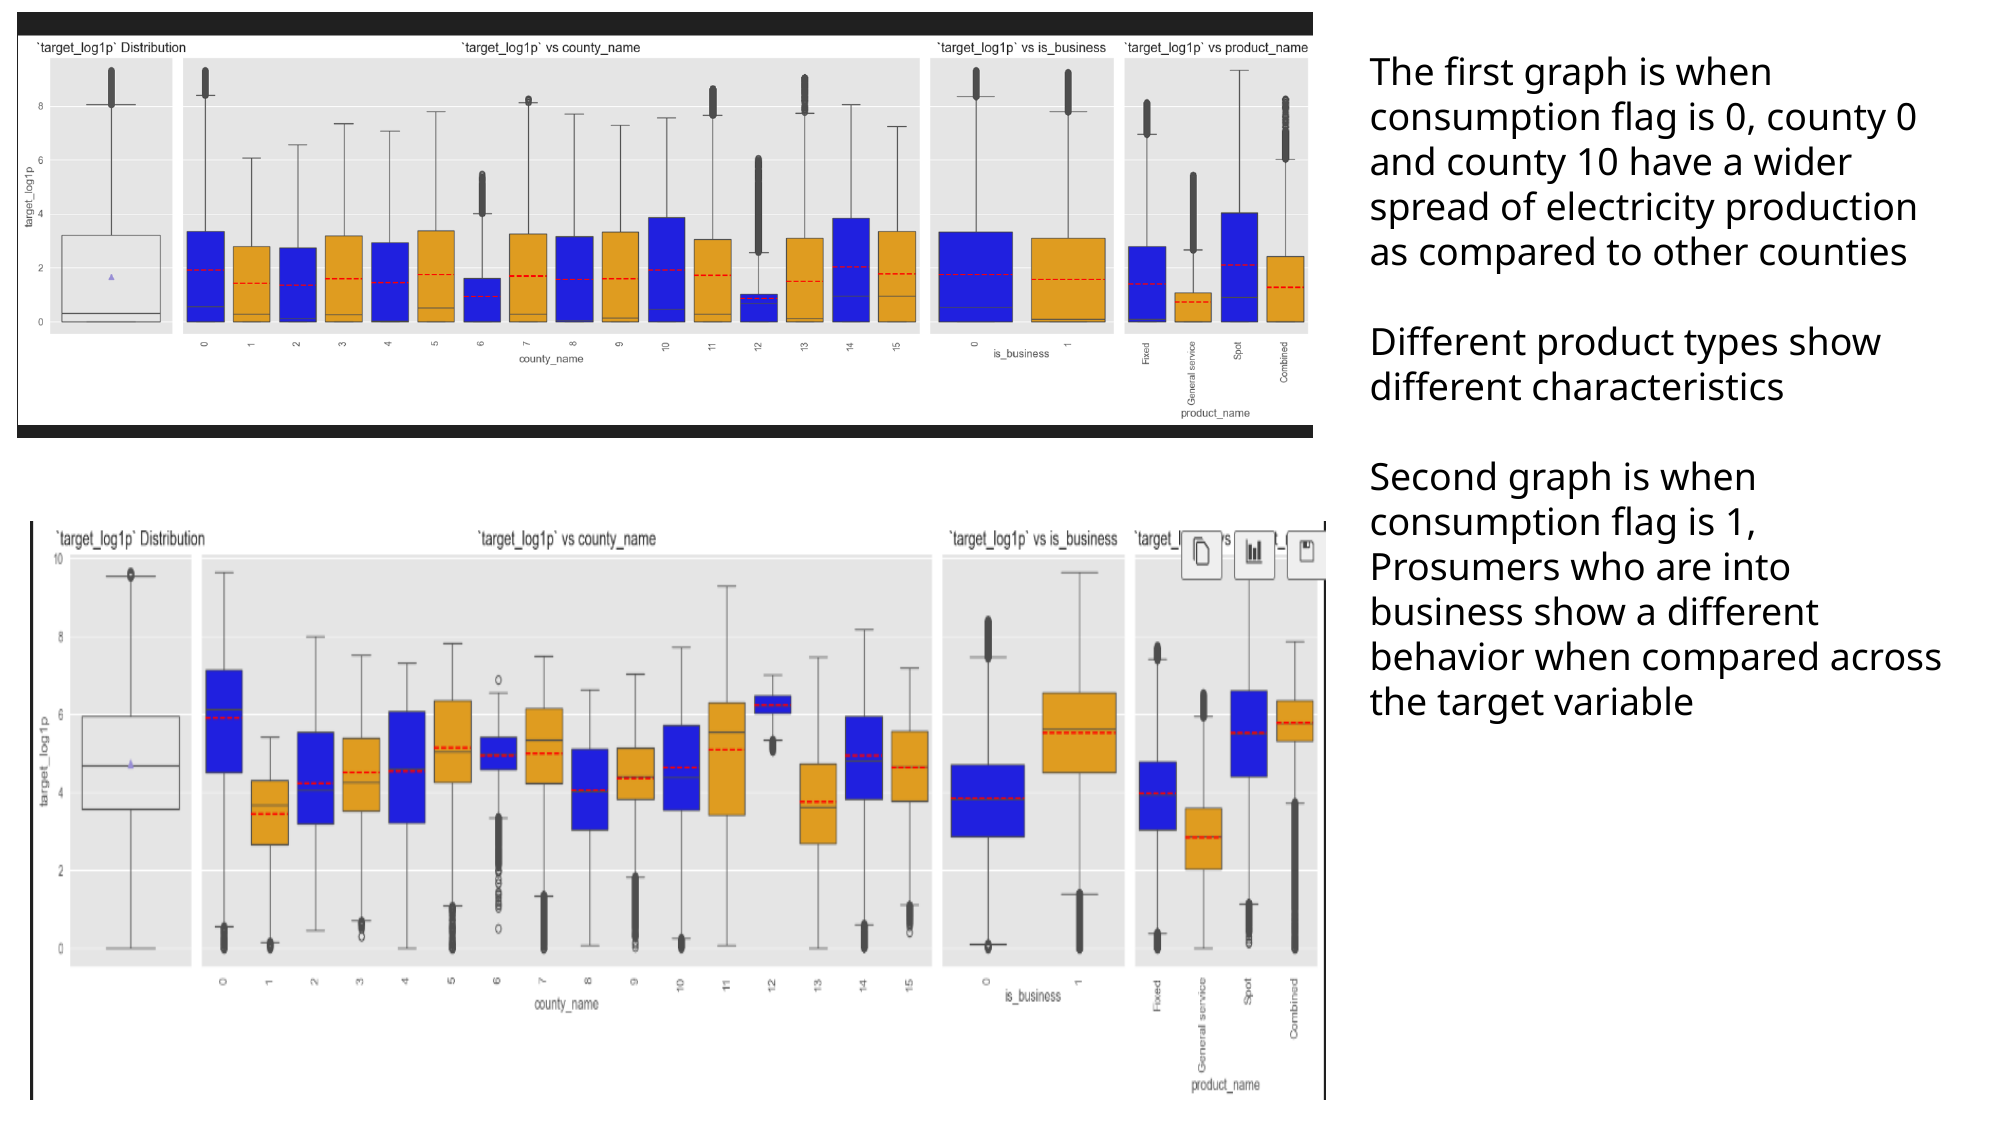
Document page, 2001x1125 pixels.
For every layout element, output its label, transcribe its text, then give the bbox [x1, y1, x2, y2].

text_box The first graph is when consumption flag is 0, county 0 and county 10 have a wider spread of electricity production as compared to other counties Different product types show different characteristics Second graph is when consumption flag is 1, Prosumers who are into business show a different behavior when compared across the target variable [1354, 40, 1970, 730]
picture [30, 521, 1326, 1100]
picture [17, 12, 1313, 438]
